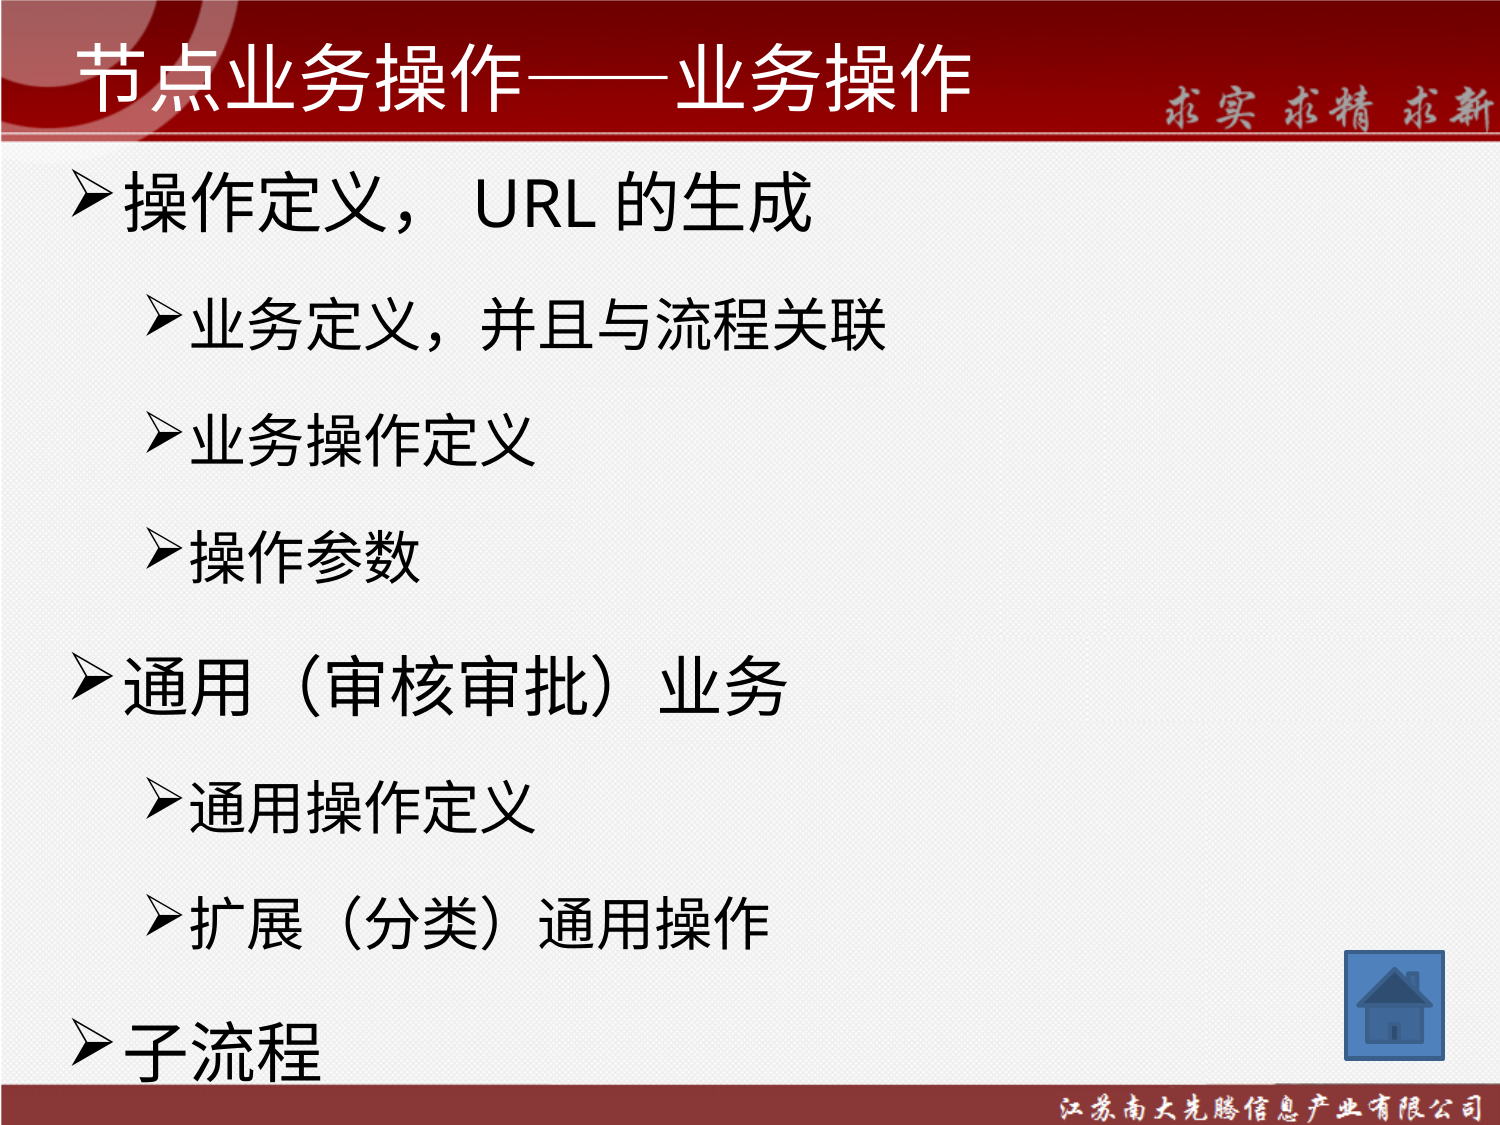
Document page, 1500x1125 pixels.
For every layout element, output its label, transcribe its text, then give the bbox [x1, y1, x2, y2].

text_box [1344, 950, 1445, 1061]
title 节点业务操作——业务操作 [58, 23, 1426, 113]
picture [0, 0, 1500, 1125]
list 操作定义，URL的生成 业务定义，并且与流程关联 业务操作定义 操作参数 通用（审核审批）业务 通用操作定义 扩展（分类）通用操作 子流程 [41, 113, 1426, 1125]
